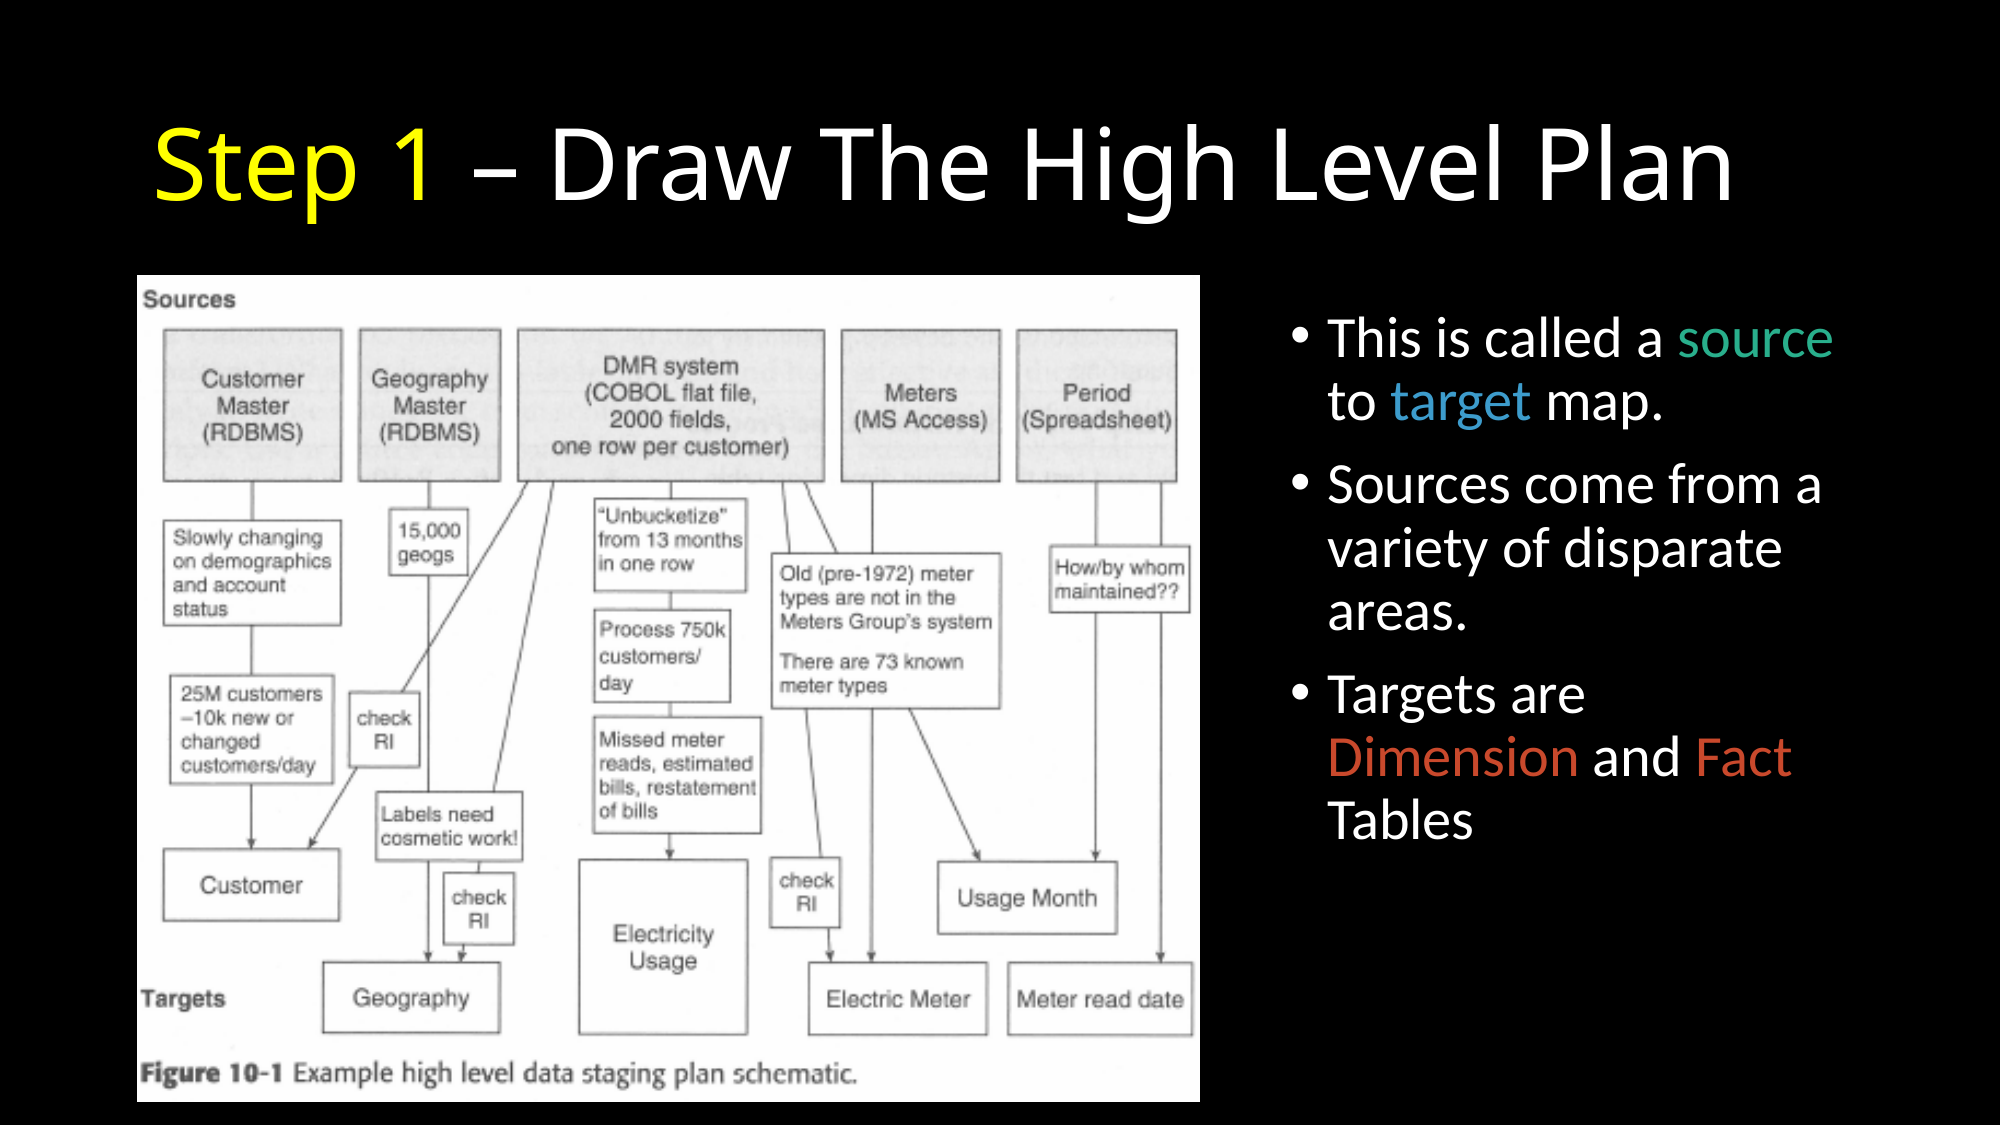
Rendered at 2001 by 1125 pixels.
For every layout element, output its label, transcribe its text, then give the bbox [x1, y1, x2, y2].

title Step 1 – Draw The High Level Plan [137, 59, 1863, 278]
list This is called a source to target map. Sources come from a variety of disparate areas. Targets are Dimension and Fact Tables [1275, 299, 1863, 1014]
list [137, 275, 1200, 1102]
